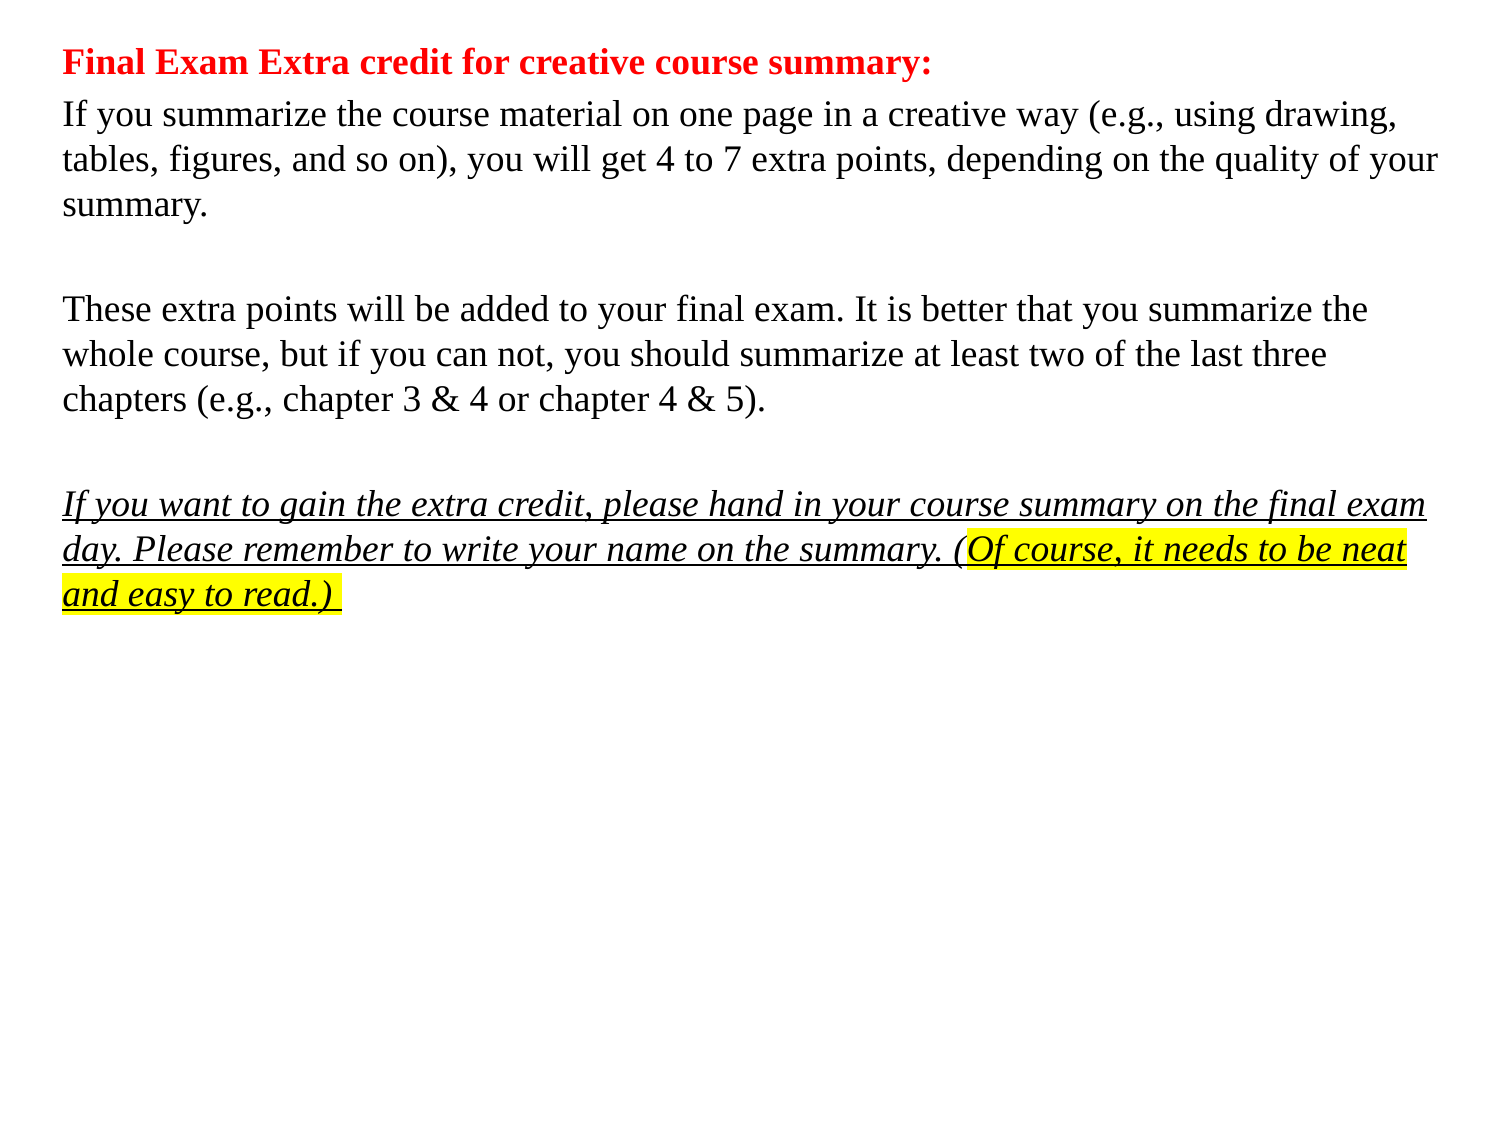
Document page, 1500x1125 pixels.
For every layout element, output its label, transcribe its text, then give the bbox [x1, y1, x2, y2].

list Final Exam Extra credit for creative course summary: If you summarize the course material on one page in a creative way (e.g., using drawing, tables, figures, and so on), you will get 4 to 7 extra points, depending on the quality of your summary. These extra points will be added to your final exam. It is better that you summarize the whole course, but if you can not, you should summarize at least two of the last three chapters (e.g., chapter 3 & 4 or chapter 4 & 5). If you want to gain the extra credit, please hand in your course summary on the final exam day. Please remember to write your name on the summary. (Of course, it needs to be neat and easy to read.) [47, 29, 1469, 743]
